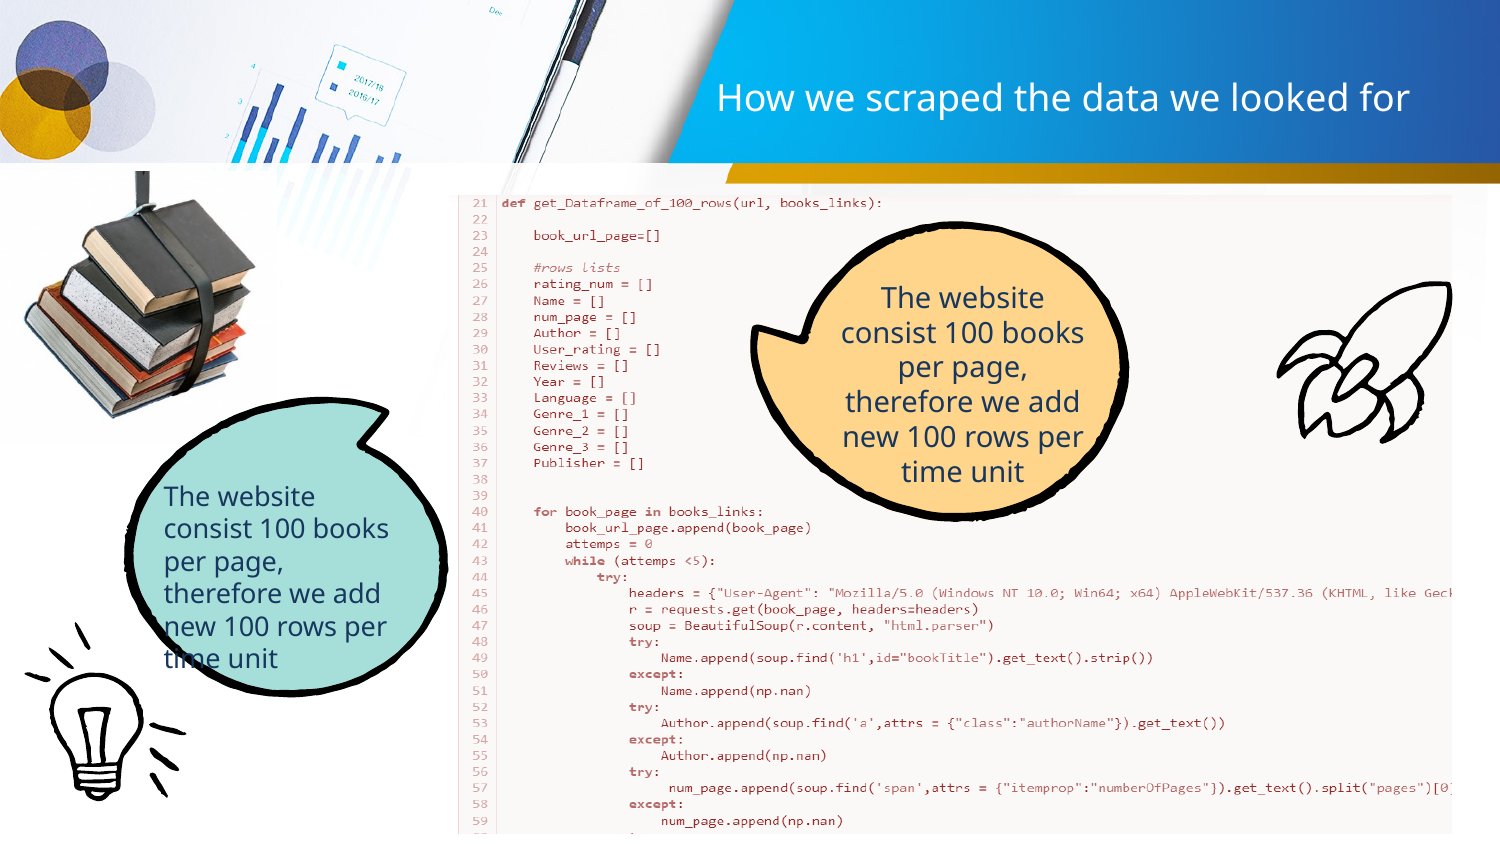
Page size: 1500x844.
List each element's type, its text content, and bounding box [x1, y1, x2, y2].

title How we scraped the data we looked for [599, 46, 1427, 147]
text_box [23, 396, 450, 802]
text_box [749, 221, 1454, 523]
picture [0, 0, 1500, 844]
